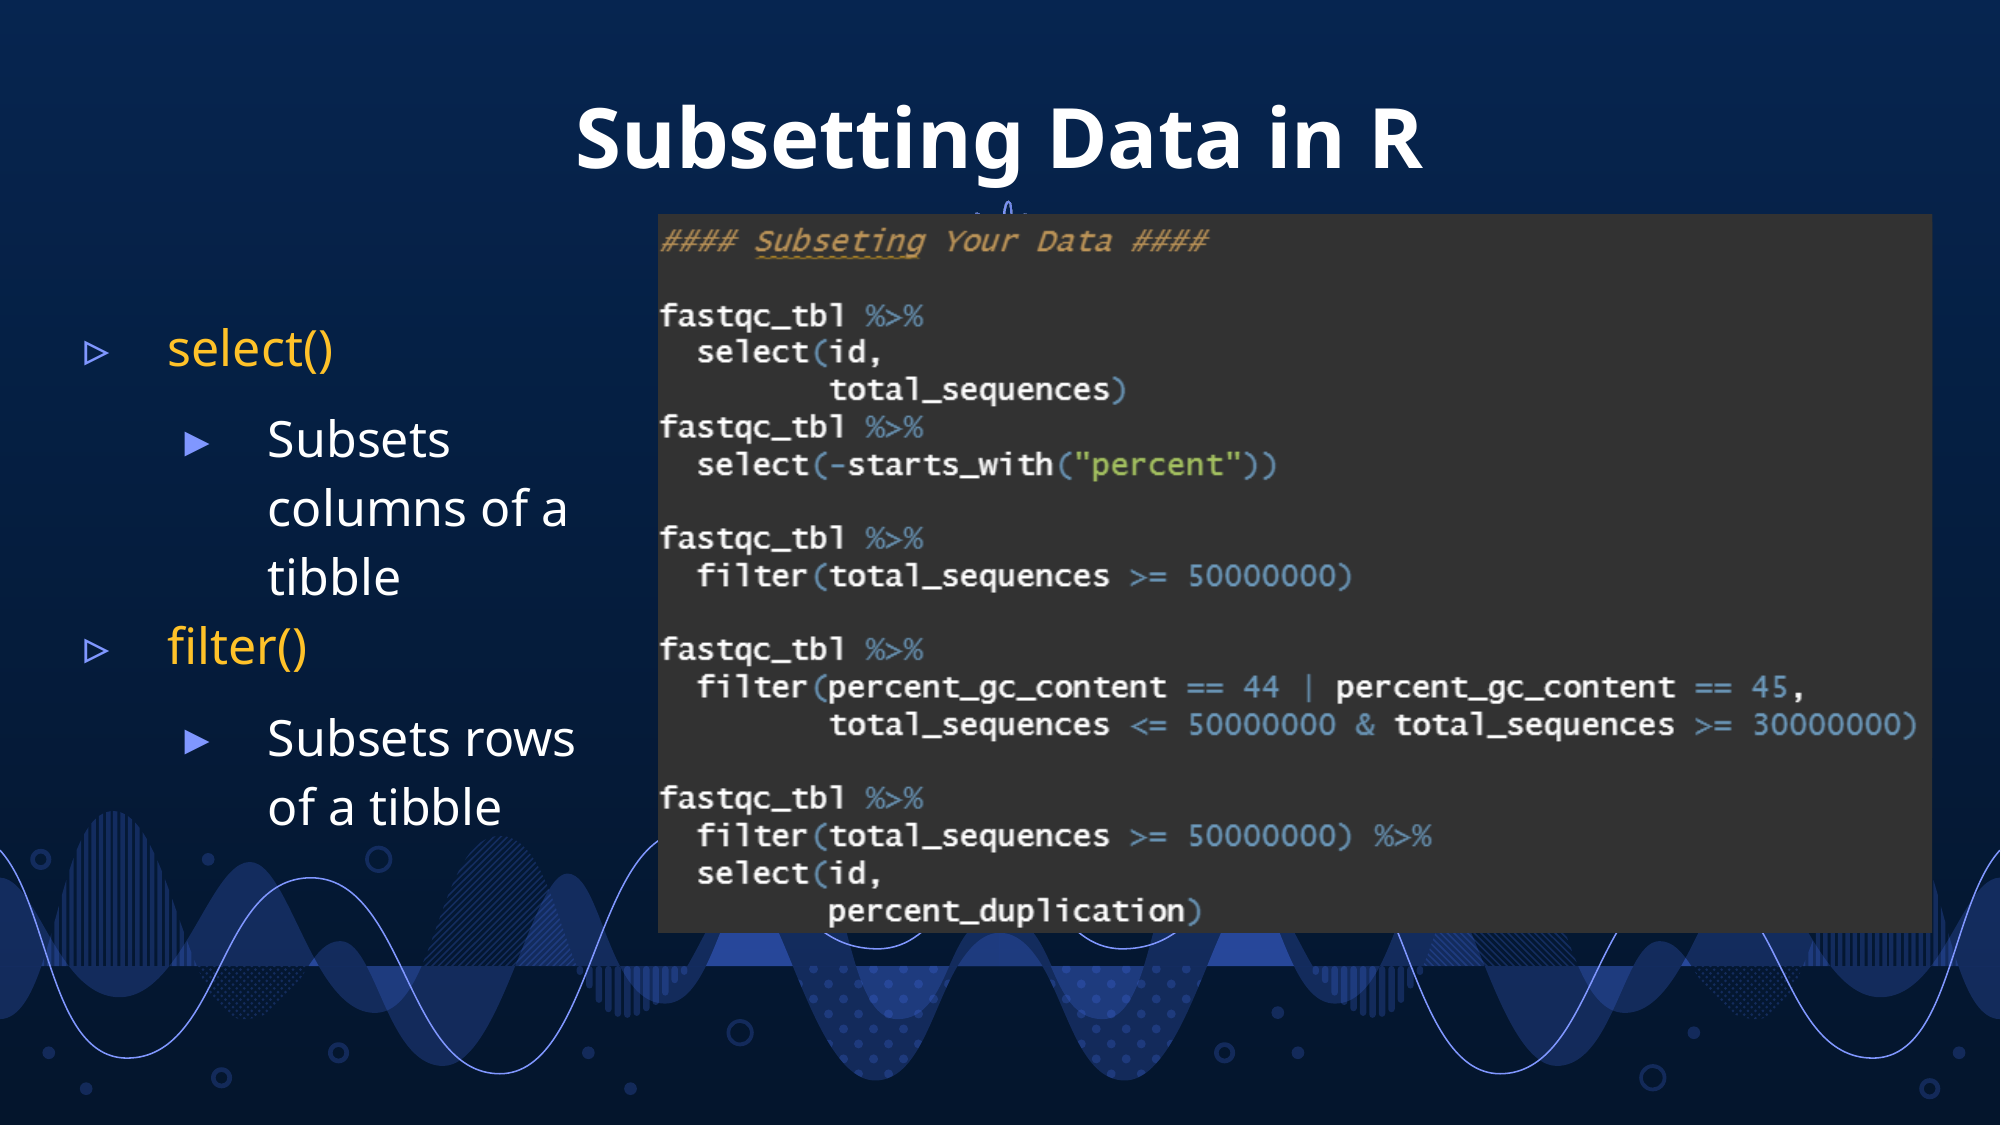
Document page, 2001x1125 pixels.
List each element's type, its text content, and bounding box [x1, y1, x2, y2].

list select() Subsets columns of a tibble filter() Subsets rows of a tibble [67, 307, 597, 876]
title Subsetting Data in R [271, 99, 1729, 187]
picture [657, 214, 1933, 933]
